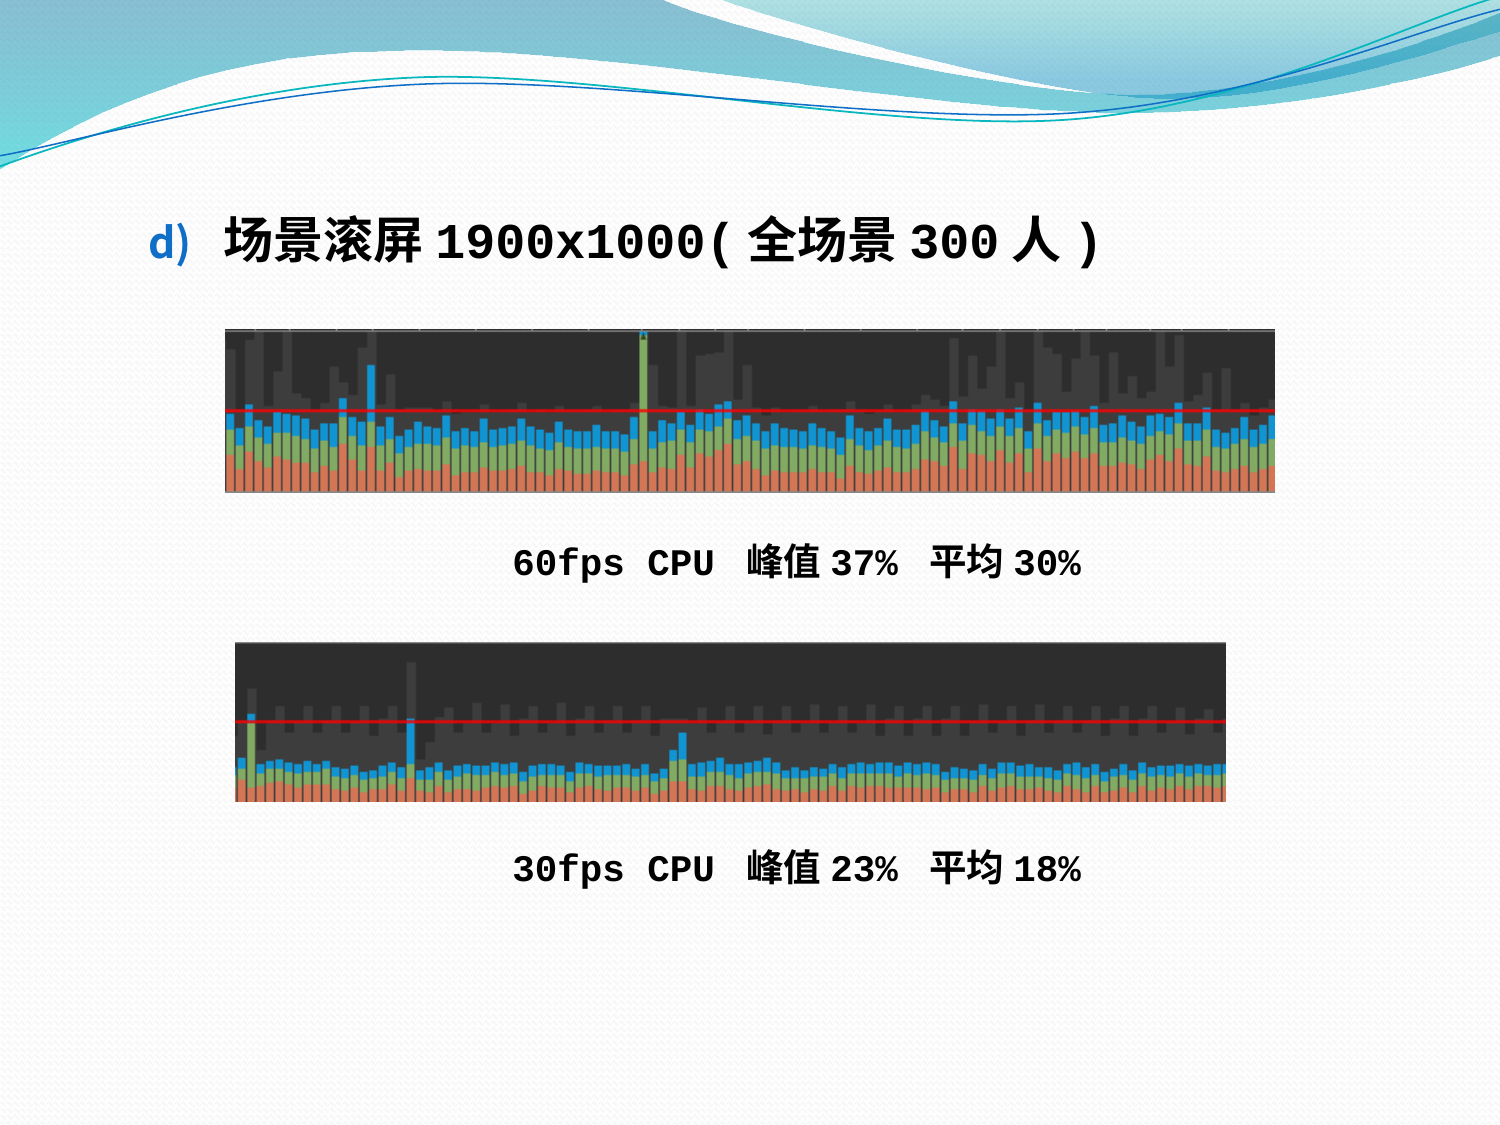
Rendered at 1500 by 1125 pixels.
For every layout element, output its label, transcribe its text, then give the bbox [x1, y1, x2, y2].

text_box 30fps CPU 峰值23% 平均18% [497, 836, 1096, 897]
text_box 60fps CPU 峰值37% 平均30% [497, 530, 1096, 591]
list 场景滚屏1900x1000(全场景300人) [73, 200, 1424, 1058]
picture [225, 329, 1275, 493]
picture [234, 641, 1227, 802]
